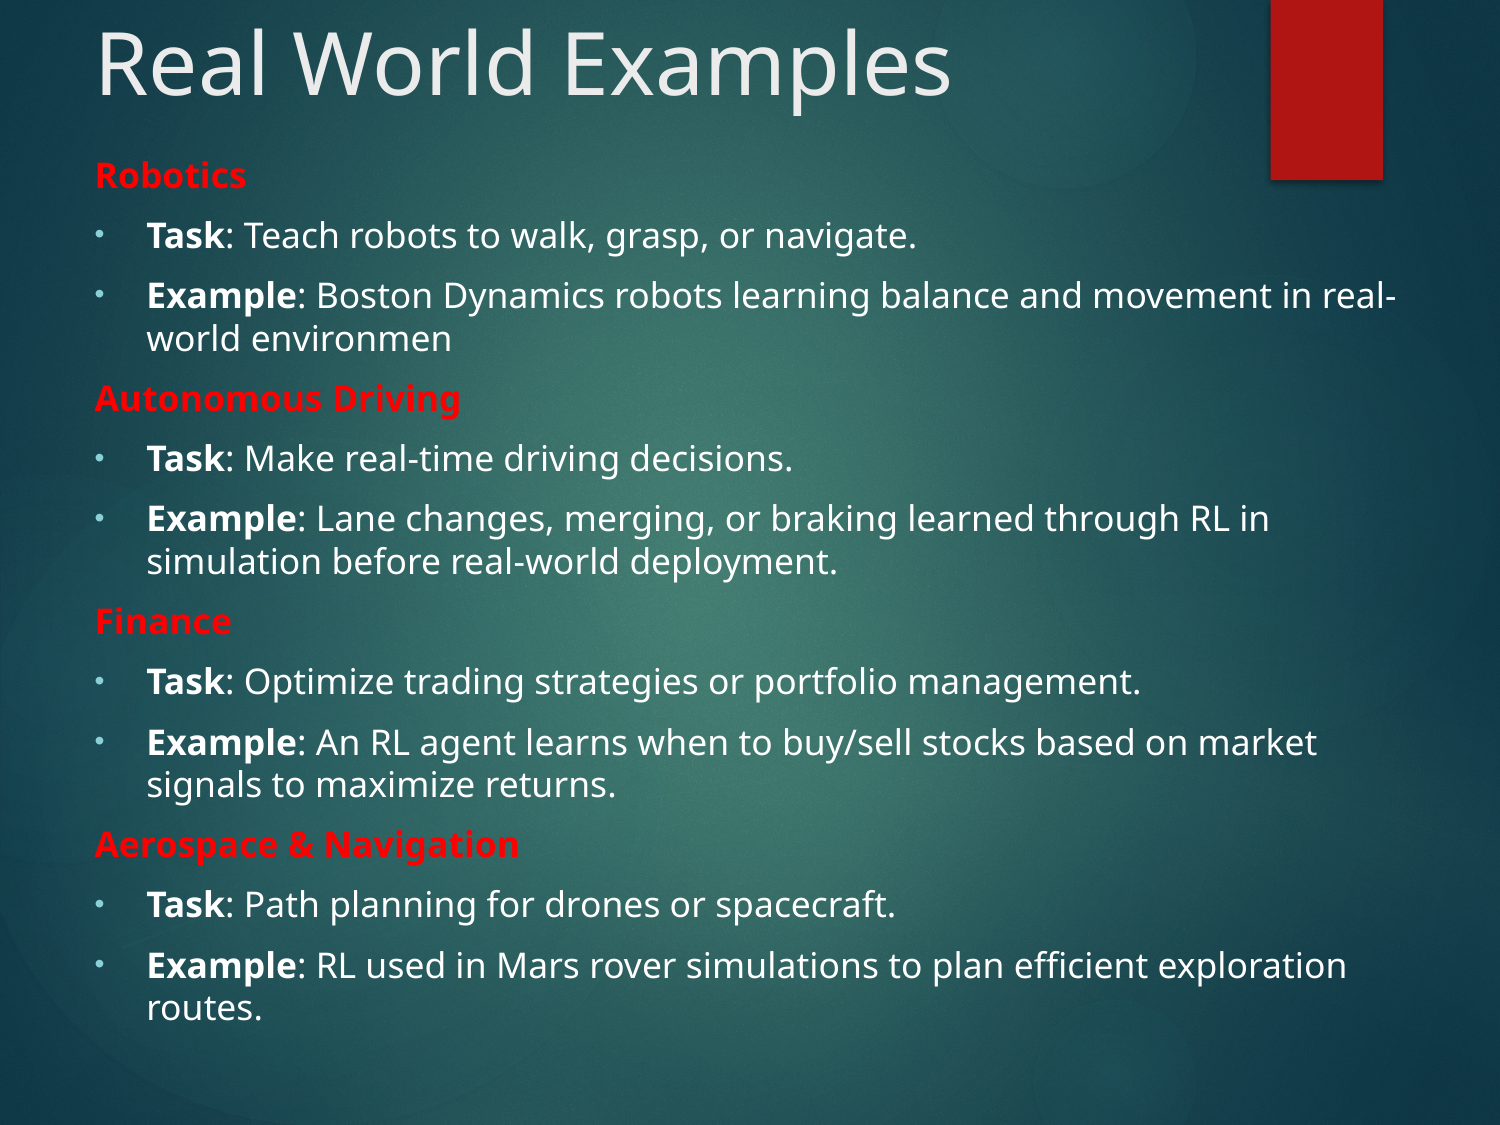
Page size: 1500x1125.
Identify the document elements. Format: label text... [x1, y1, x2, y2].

title Real World Examples [79, 0, 1237, 145]
list Robotics Task: Teach robots to walk, grasp, or navigate. Example: Boston Dynamics robots learning balance and movement in real-world environmen Autonomous Driving Task: Make real-time driving decisions. Example: Lane changes, merging, or braking learned through RL in simulation before real-world deployment. Finance Task: Optimize trading strategies or portfolio management. Example: An RL agent learns when to buy/sell stocks based on market signals to maximize returns. Aerospace & Navigation Task: Path planning for drones or spacecraft. Example: RL used in Mars rover simulations to plan efficient exploration routes. [79, 145, 1444, 1041]
